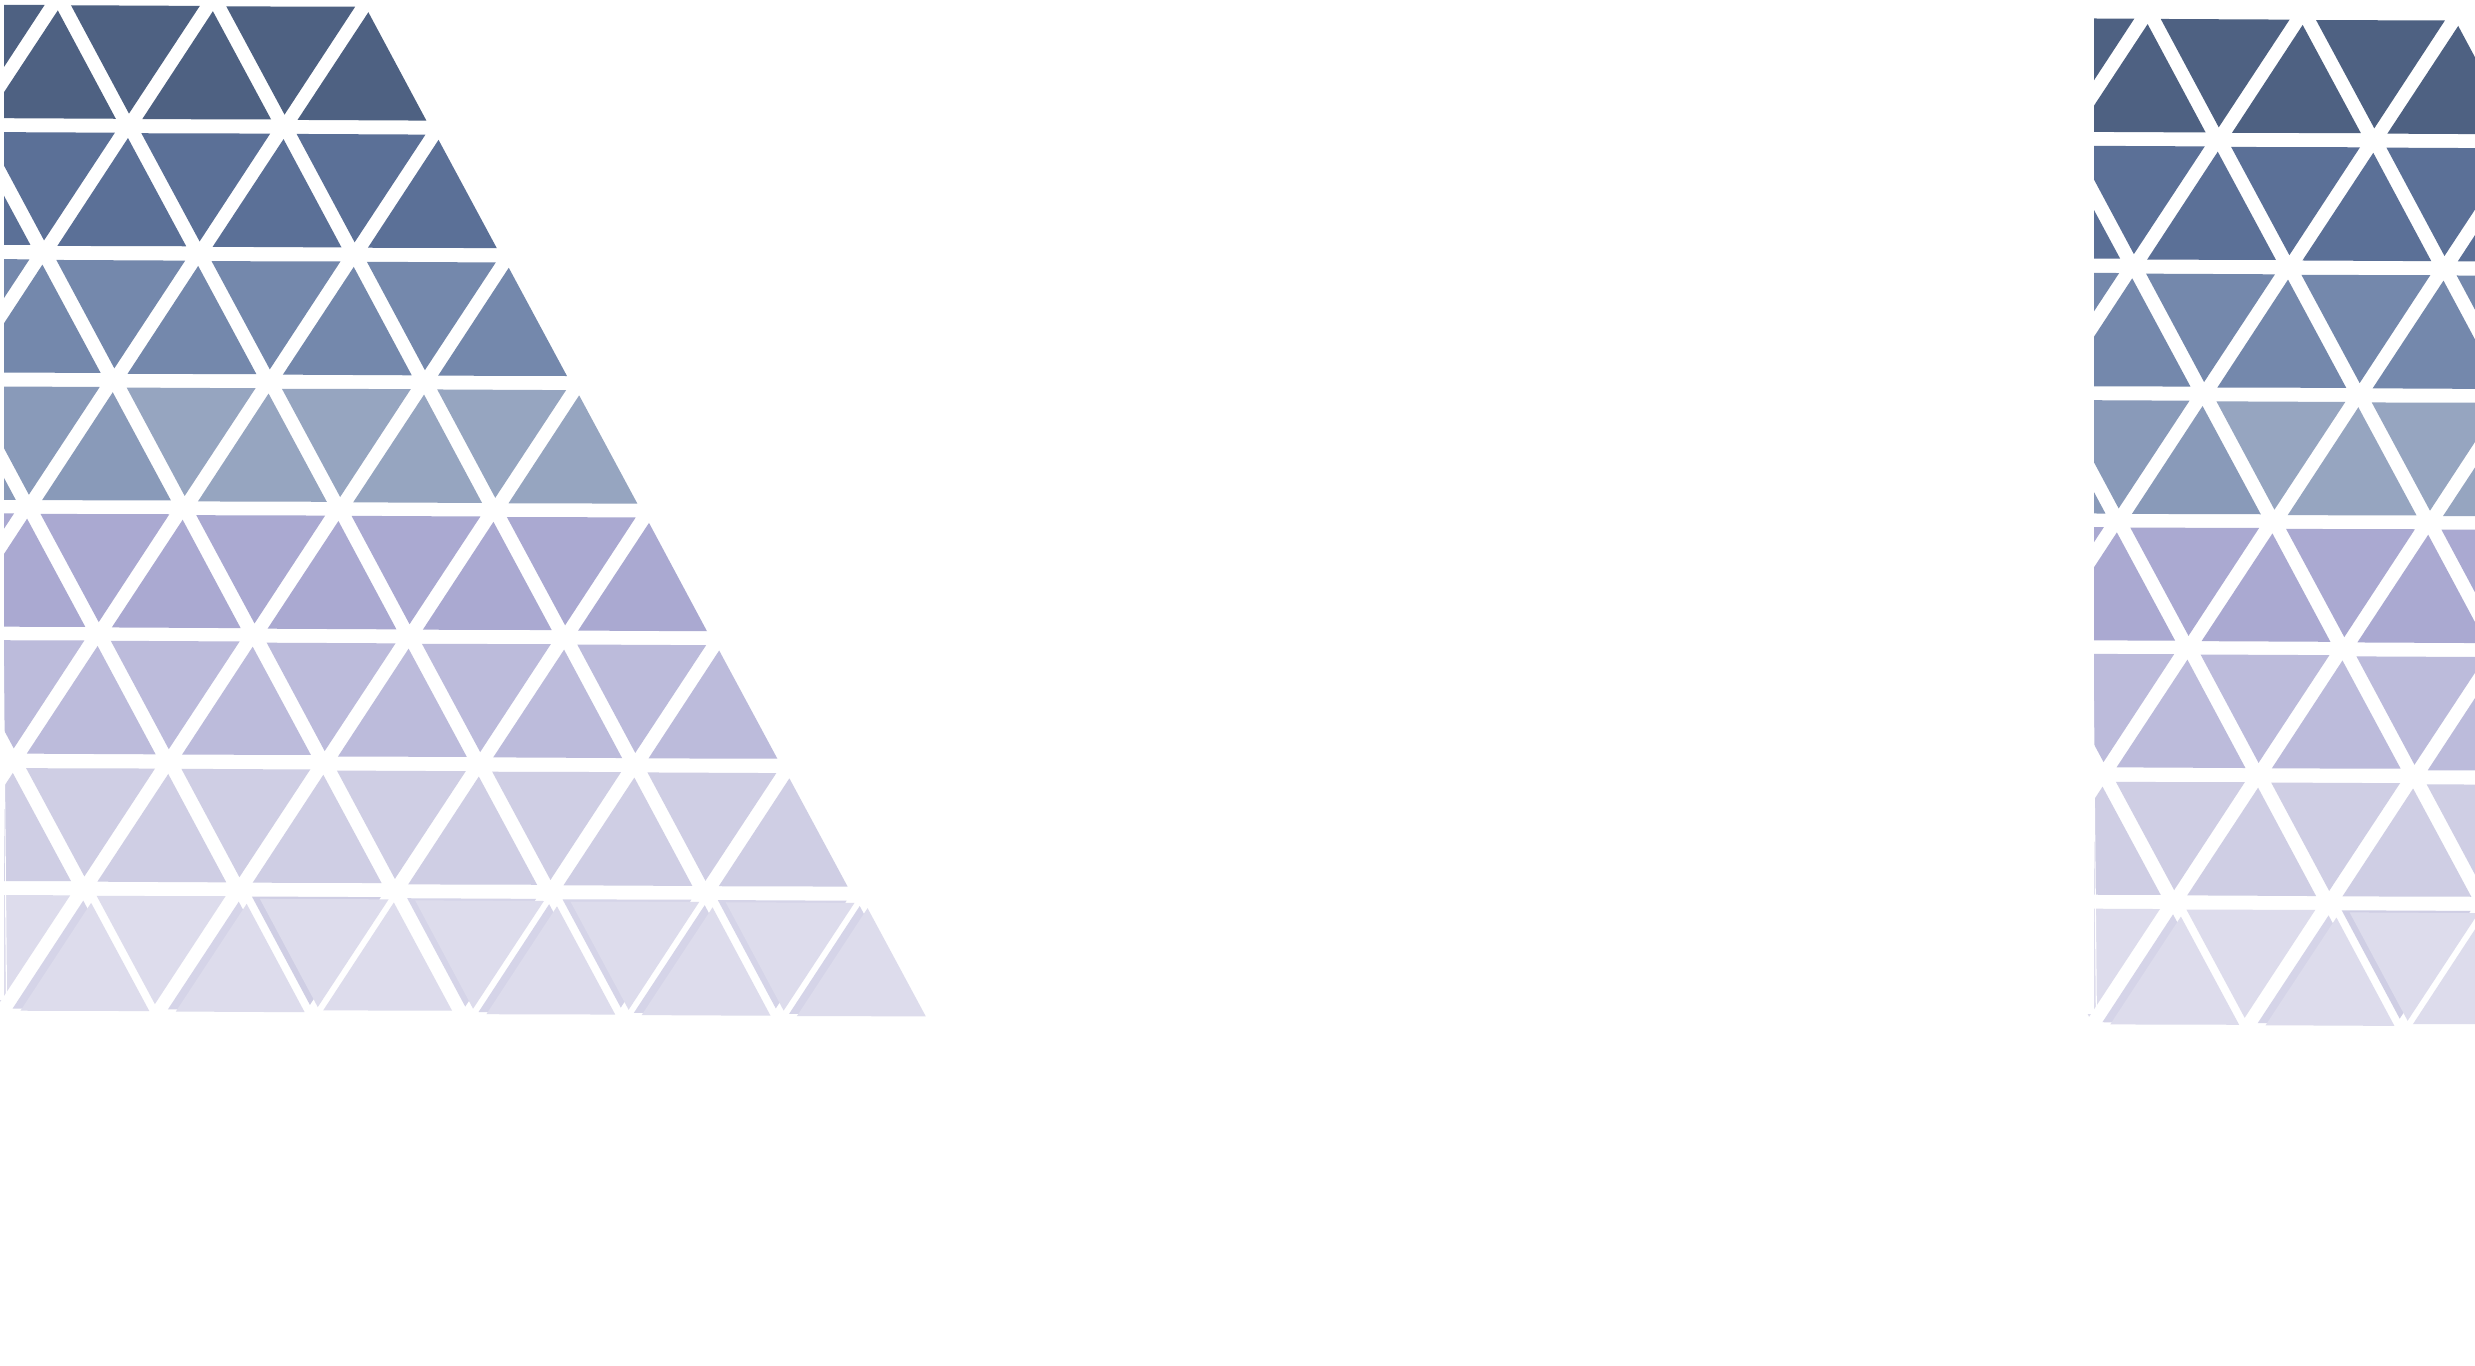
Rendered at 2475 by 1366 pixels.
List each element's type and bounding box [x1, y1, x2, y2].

text_box [1875, 0, 2475, 1065]
text_box [0, 0, 904, 1051]
